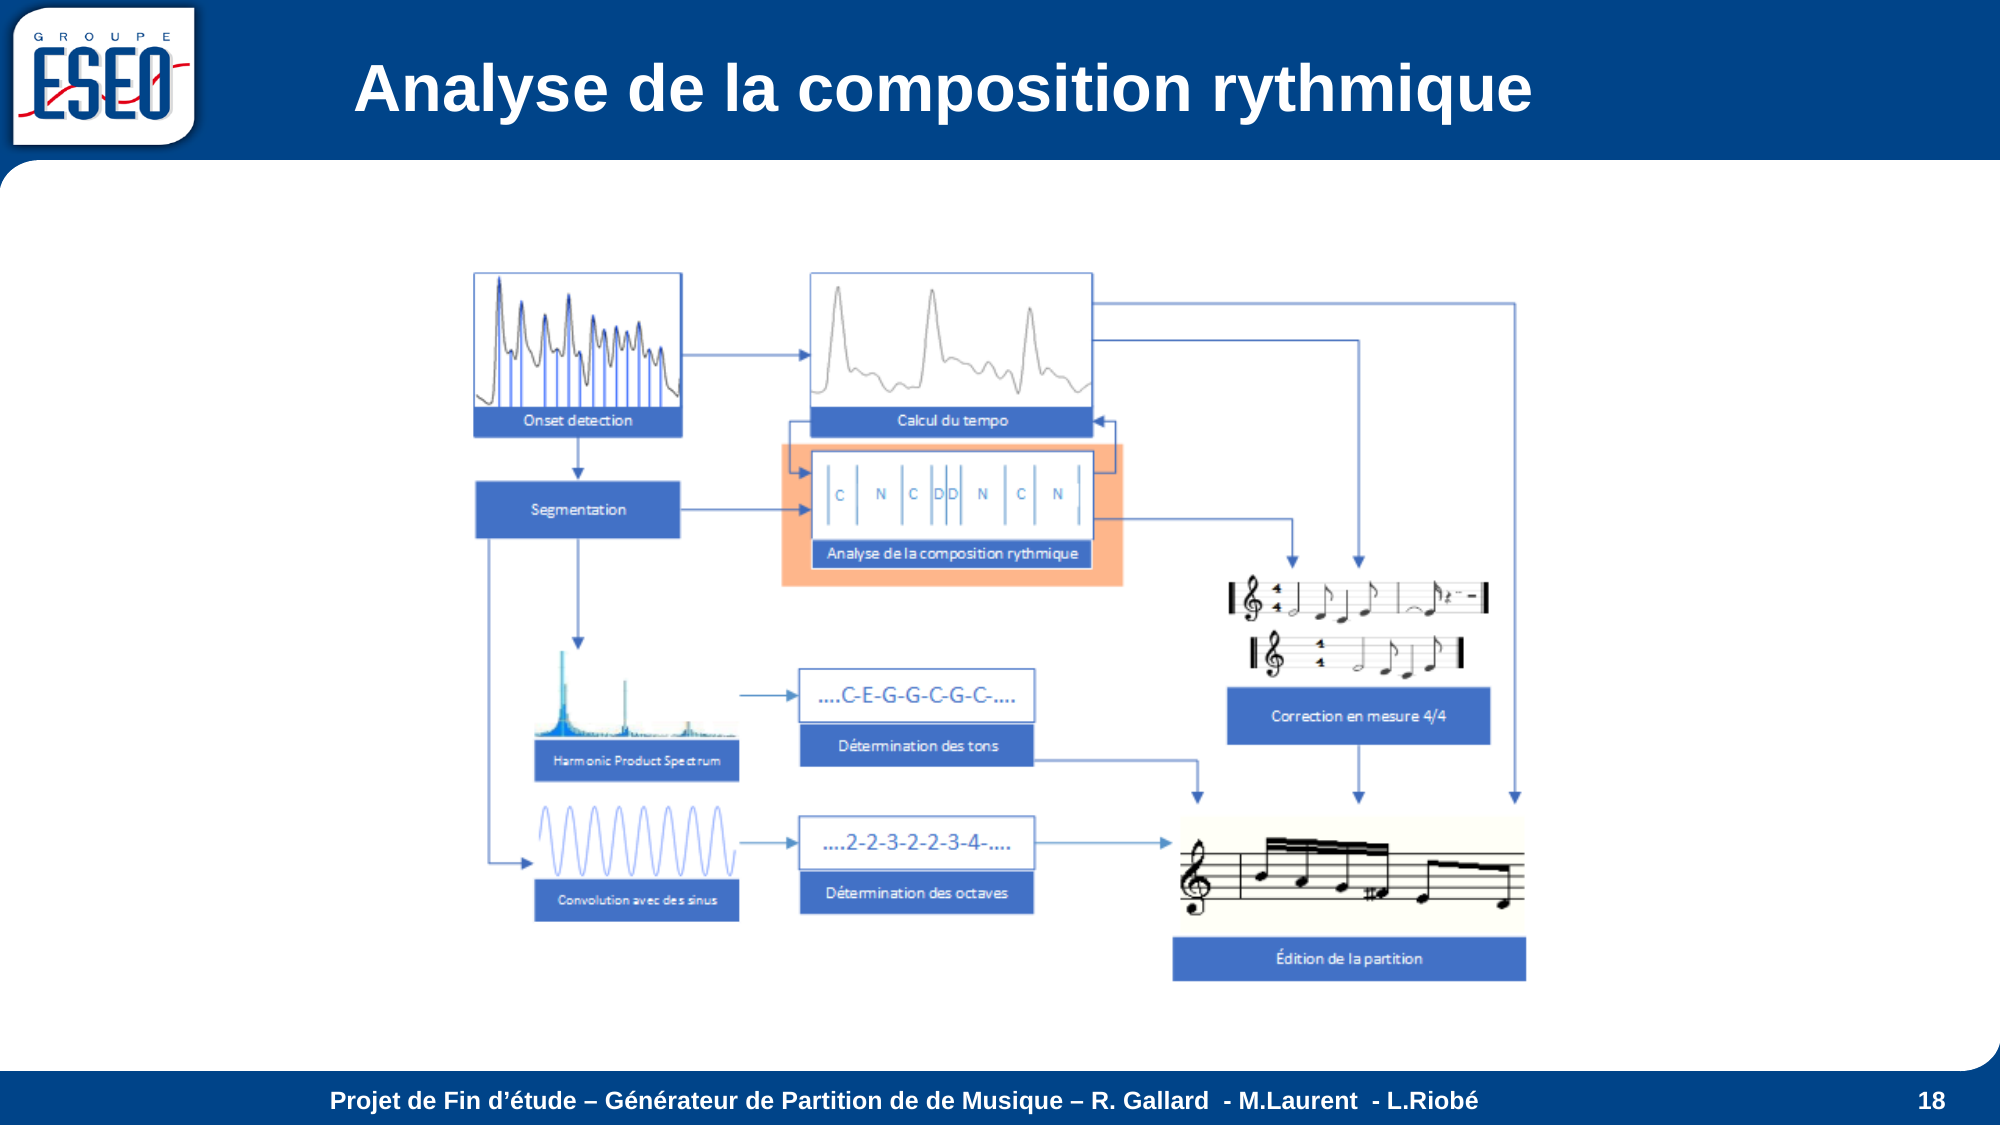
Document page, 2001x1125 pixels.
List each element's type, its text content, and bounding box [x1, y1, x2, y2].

slide_number 18 [1771, 1077, 1961, 1125]
title Analyse de la composition rythmique [338, 45, 1900, 126]
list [472, 271, 1528, 983]
footer Projet de Fin d’étude – Générateur de Partition de de Musique – R. Gallard - M.Laurent - L.Riobé [39, 1077, 1771, 1125]
picture [0, 0, 213, 156]
